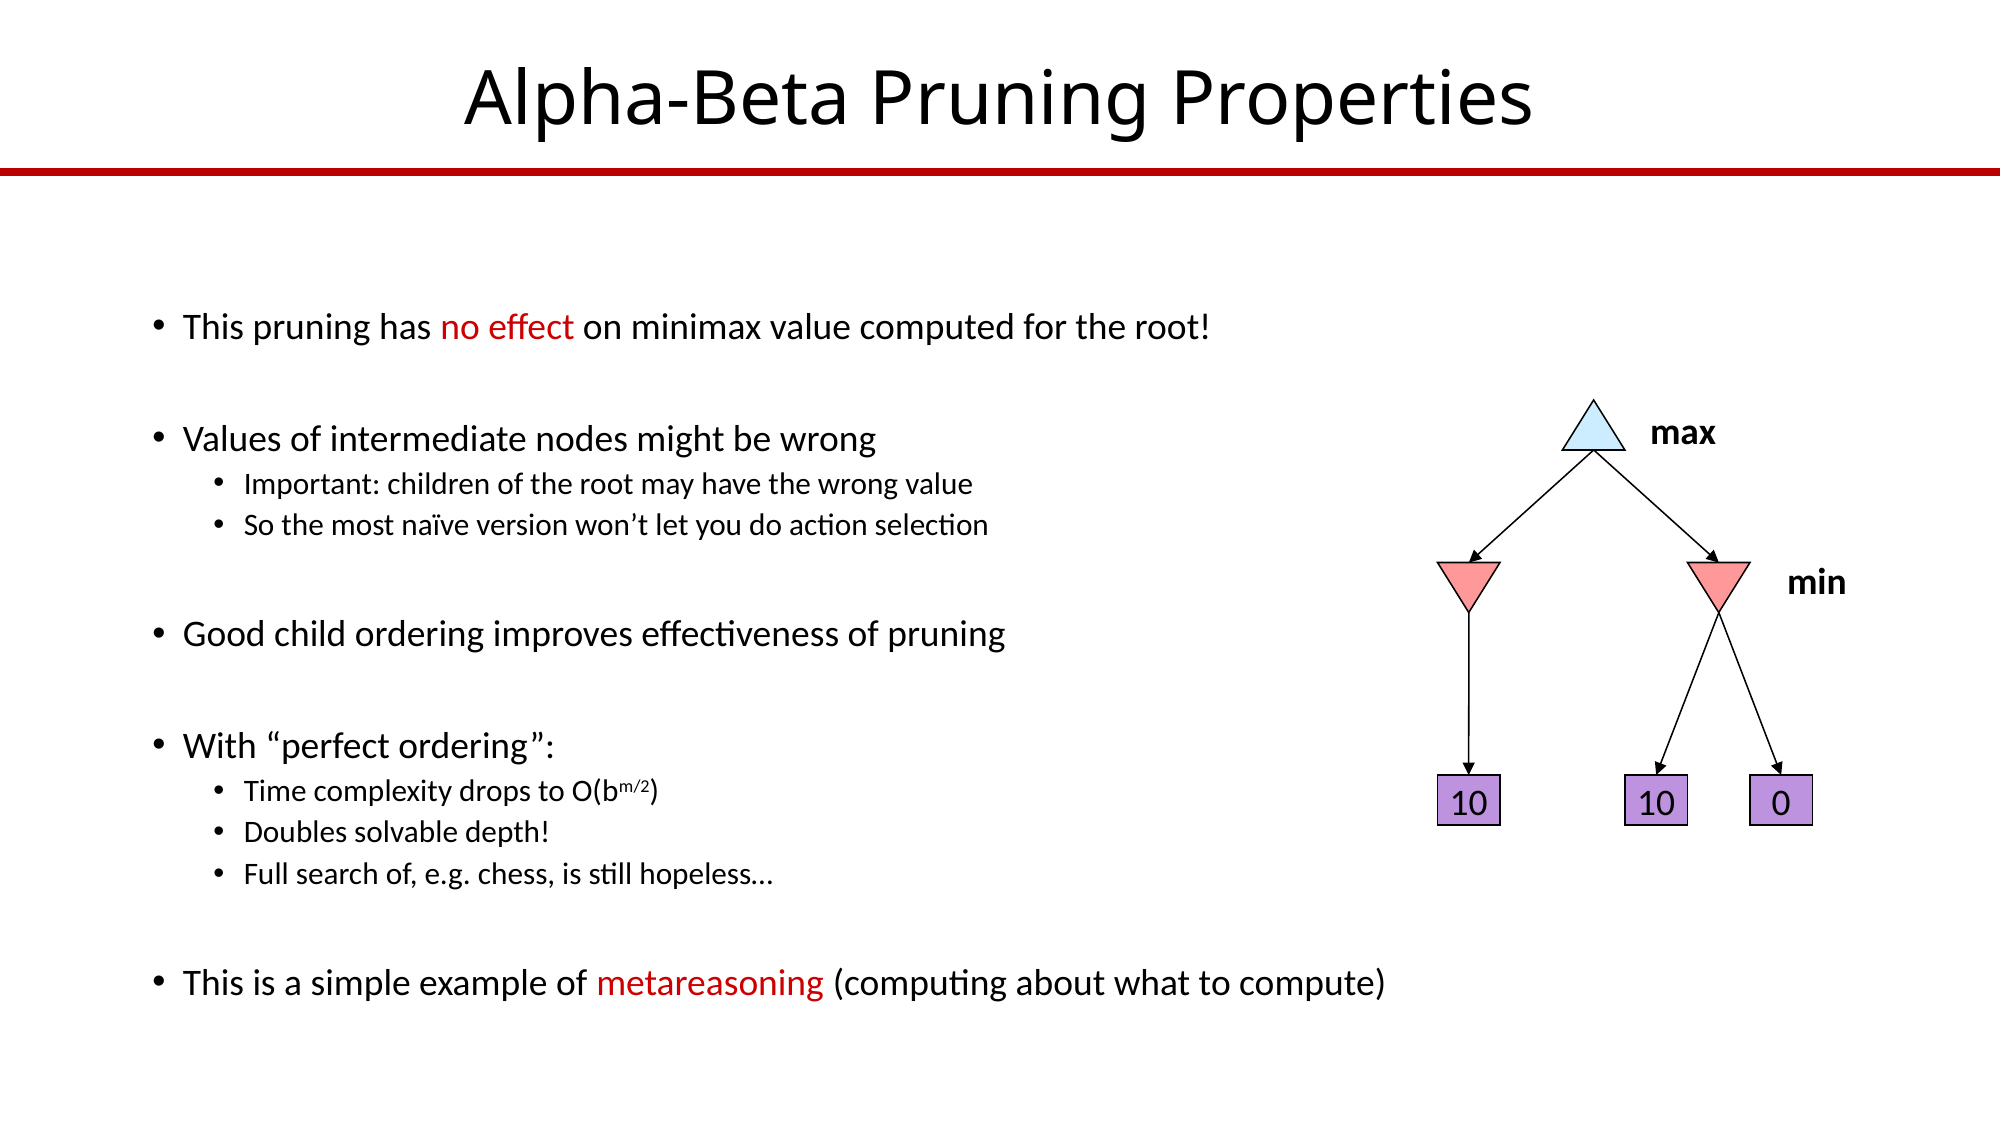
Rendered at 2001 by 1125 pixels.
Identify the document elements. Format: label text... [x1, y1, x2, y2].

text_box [1468, 449, 1593, 563]
text_box [1563, 399, 1625, 449]
text_box [1437, 562, 1500, 612]
text_box min [1762, 550, 1872, 610]
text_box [1593, 449, 1719, 563]
title Alpha-Beta Pruning Properties [137, 50, 1863, 150]
text_box 10 [1437, 774, 1500, 825]
list This pruning has no effect on minimax value computed for the root! Values of intermediate nodes might be wrong Important: children of the root may have the wrong value So the most naïve version won’t let you do action selection Good child ordering improves effectiveness of pruning With “perfect ordering”: Time complexity drops to O(bm/2) Doubles solvable depth! Full search of, e.g. chess, is still hopeless… This is a simple example of metareasoning (computing about what to compute) [137, 299, 1863, 1014]
text_box 10 [1624, 774, 1688, 825]
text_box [1718, 612, 1782, 775]
text_box [1687, 562, 1750, 612]
text_box max [1628, 400, 1738, 460]
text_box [1656, 612, 1718, 775]
text_box 0 [1749, 774, 1813, 825]
